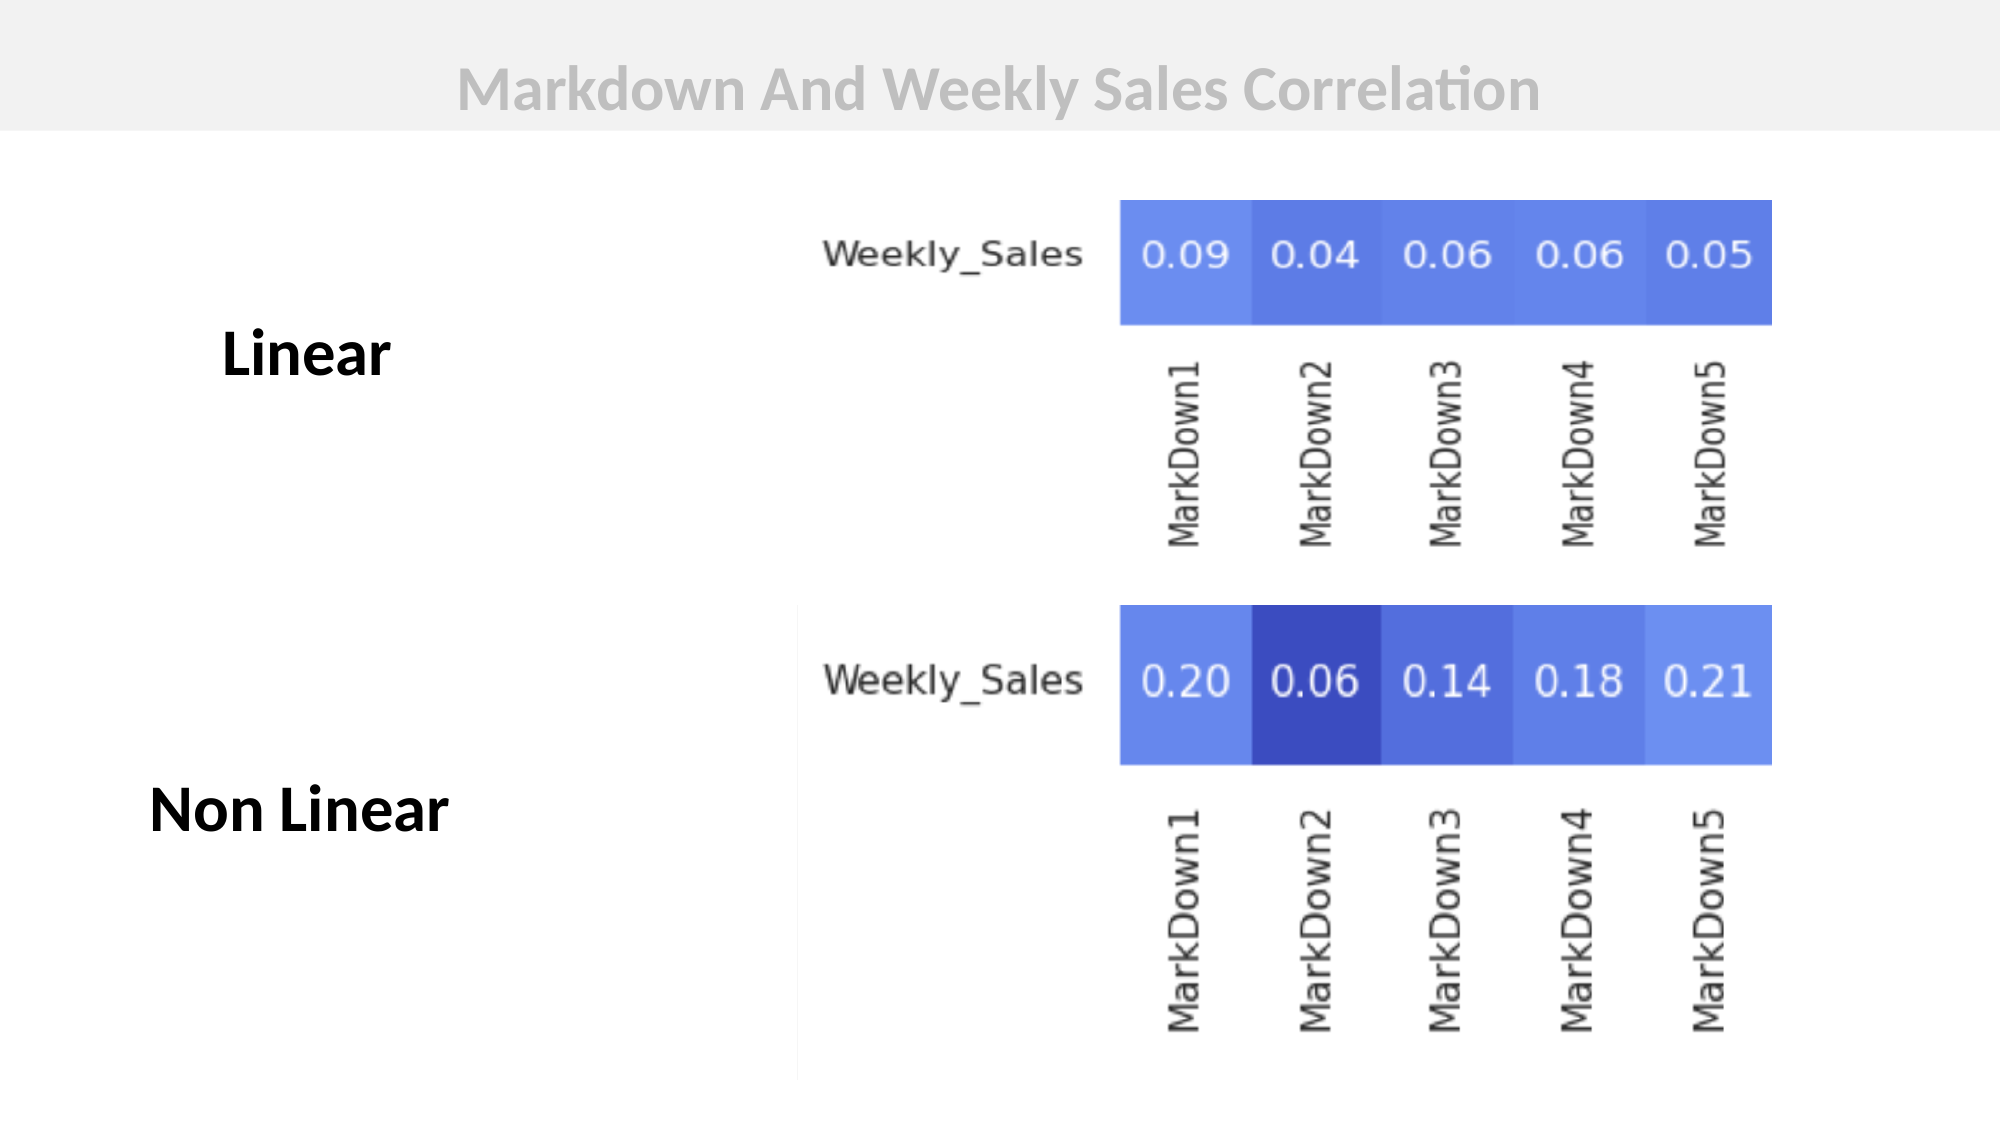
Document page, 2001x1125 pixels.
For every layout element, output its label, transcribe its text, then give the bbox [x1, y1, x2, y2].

subtitle Linear [116, 310, 510, 441]
picture [797, 200, 1772, 590]
picture [797, 605, 1772, 1080]
title Markdown And Weekly Sales Correlation [0, 0, 2000, 131]
text_box Non Linear [116, 766, 510, 897]
